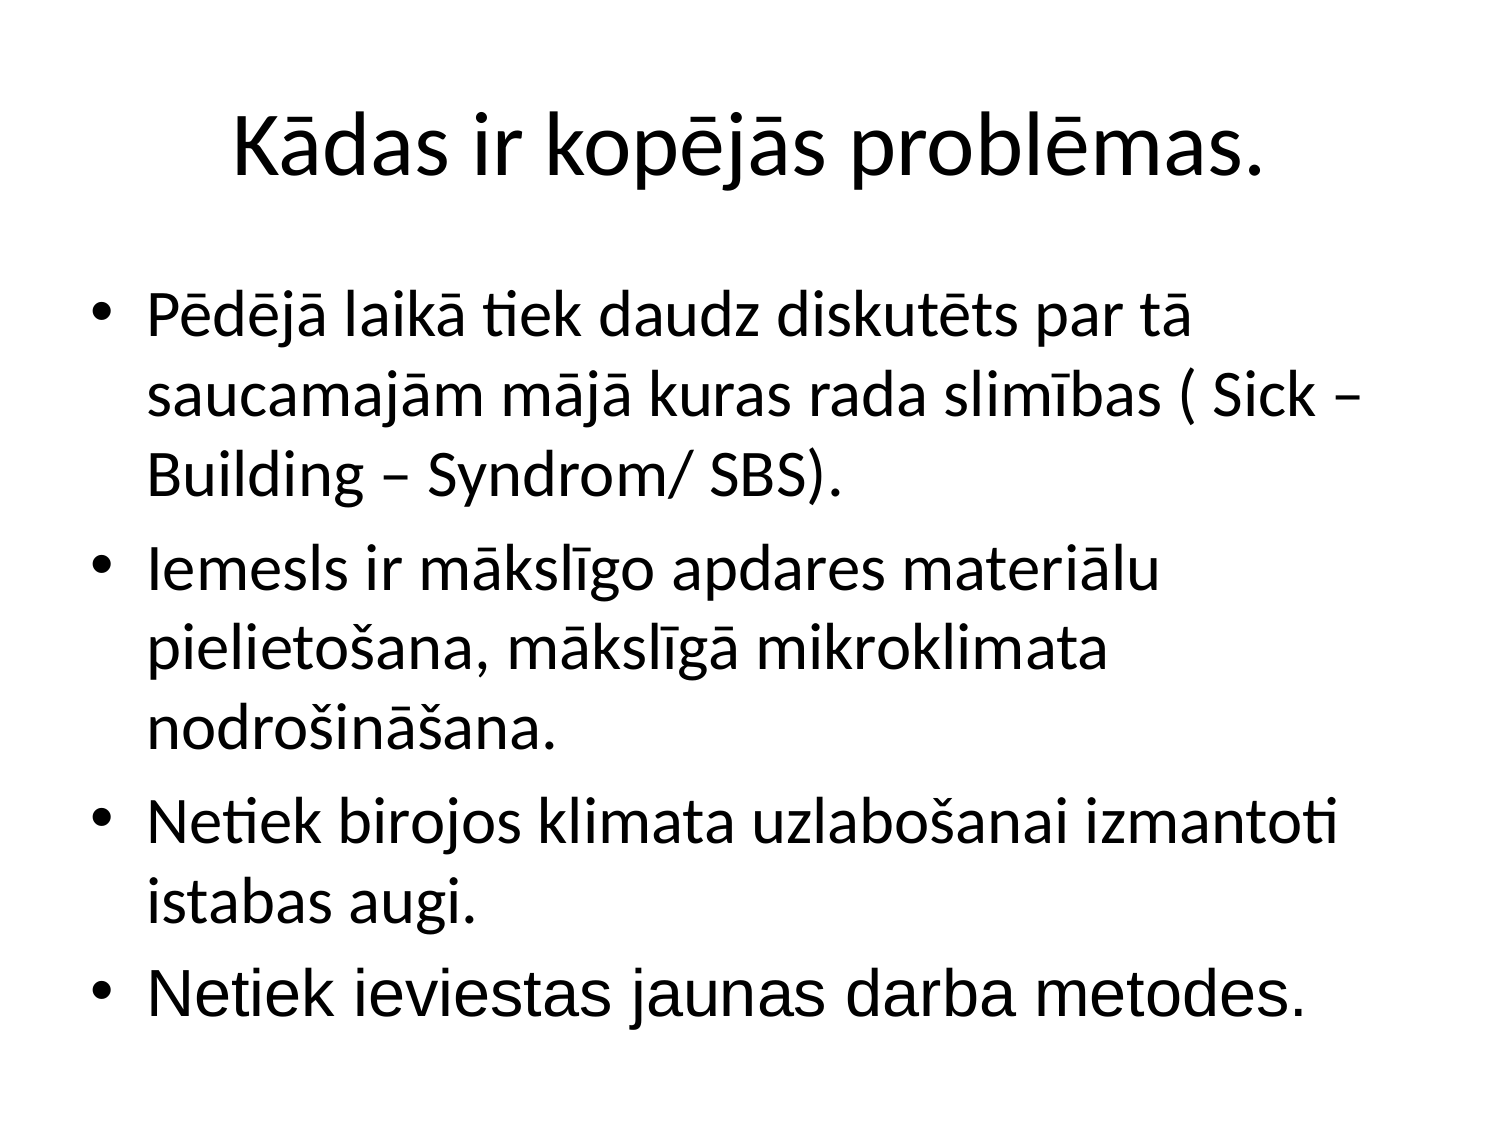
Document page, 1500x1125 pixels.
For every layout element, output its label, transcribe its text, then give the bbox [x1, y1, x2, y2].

list Pēdējā laikā tiek daudz diskutēts par tā saucamajām mājā kuras rada slimības ( Sick – Building – Syndrom/ SBS). Iemesls ir mākslīgo apdares materiālu pielietošana, mākslīgā mikroklimata nodrošināšana. Netiek birojos klimata uzlabošanai izmantoti istabas augi. Netiek ieviestas jaunas darba metodes. [74, 262, 1426, 1006]
title Kādas ir kopējās problēmas. [74, 44, 1426, 233]
